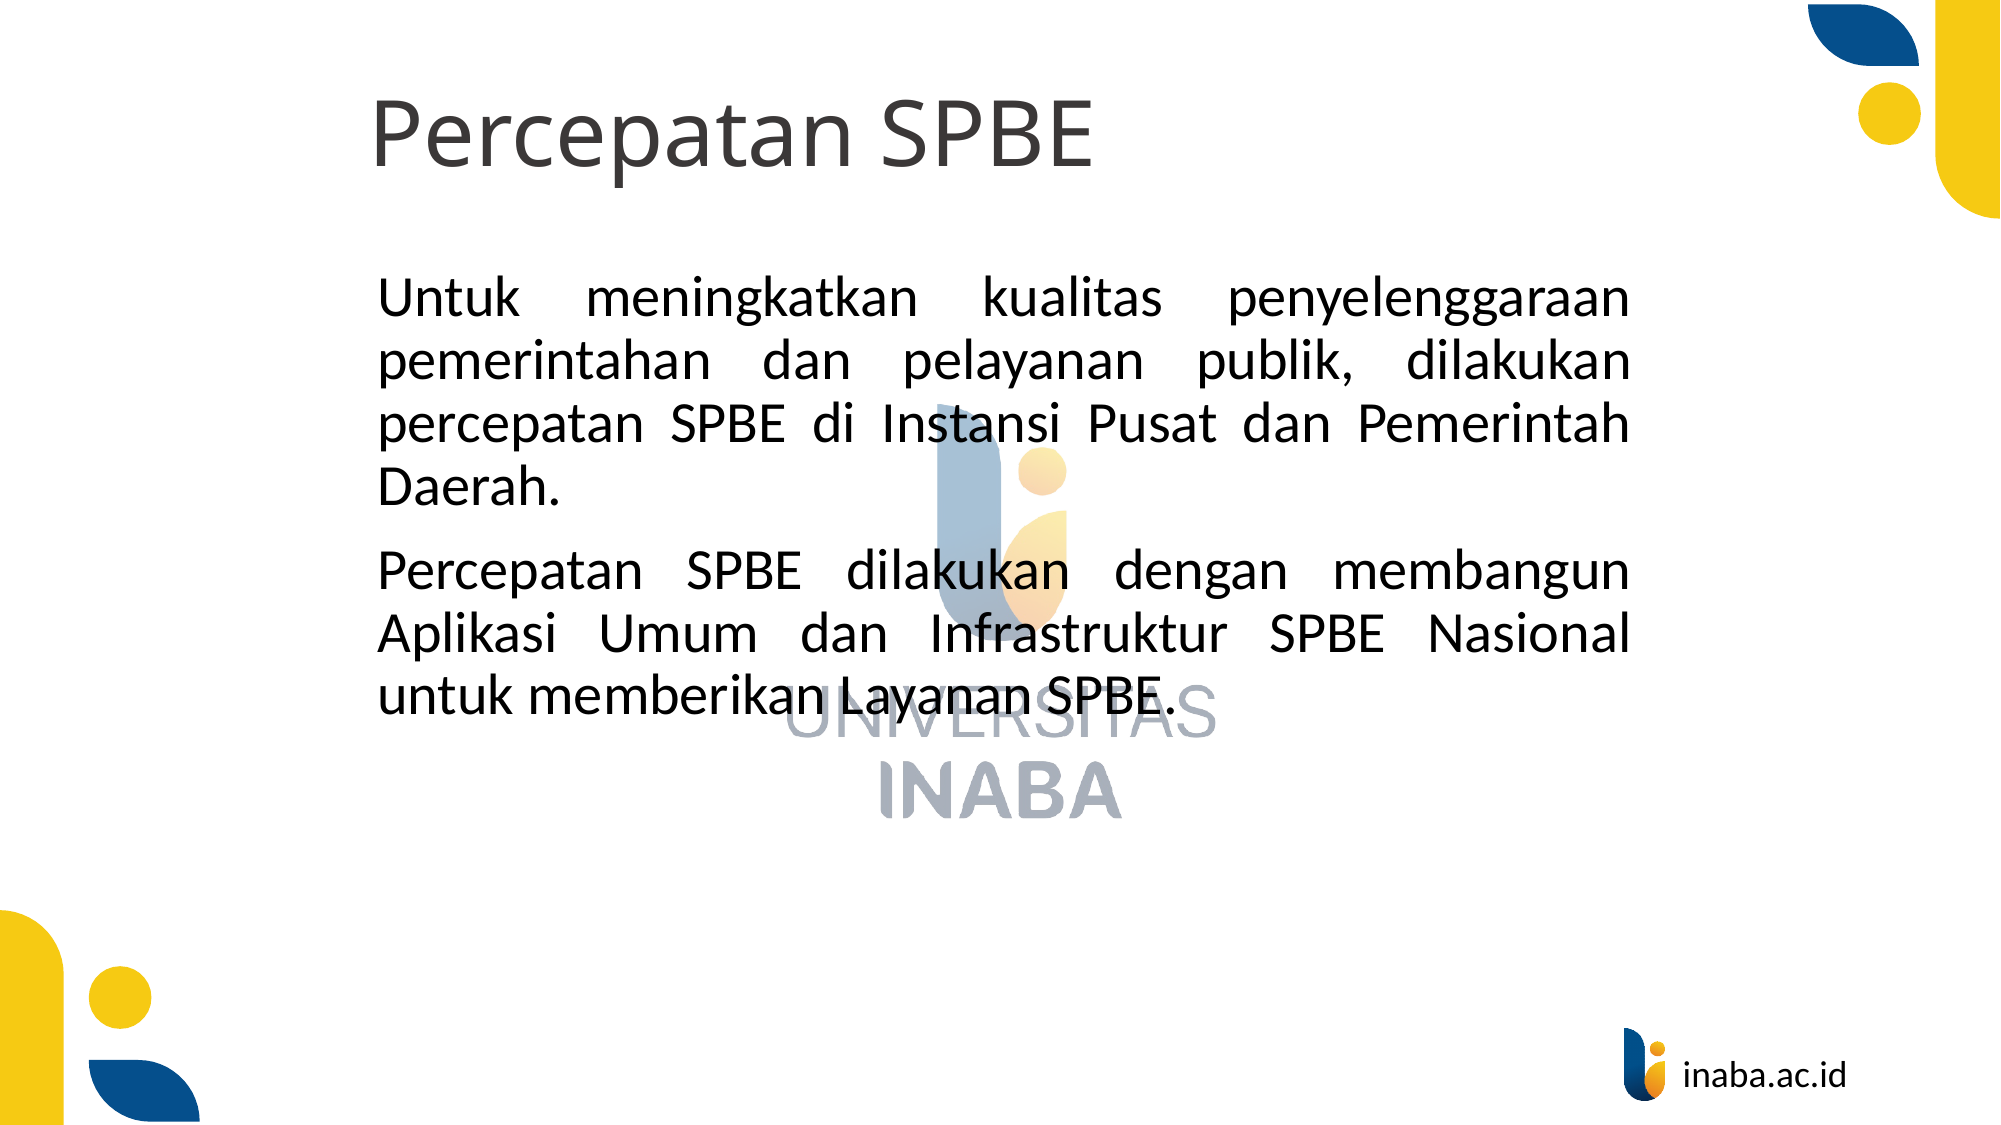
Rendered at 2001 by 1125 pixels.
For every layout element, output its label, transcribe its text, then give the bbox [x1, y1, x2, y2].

title Percepatan SPBE [353, 61, 1745, 212]
list Untuk meningkatkan kualitas penyelenggaraan pemerintahan dan pelayanan publik, dilakukan percepatan SPBE di Instansi Pusat dan Pemerintah Daerah. Percepatan SPBE dilakukan dengan membangun Aplikasi Umum dan Infrastruktur SPBE Nasional untuk memberikan Layanan SPBE. [353, 258, 1647, 997]
picture [1624, 1028, 1665, 1101]
